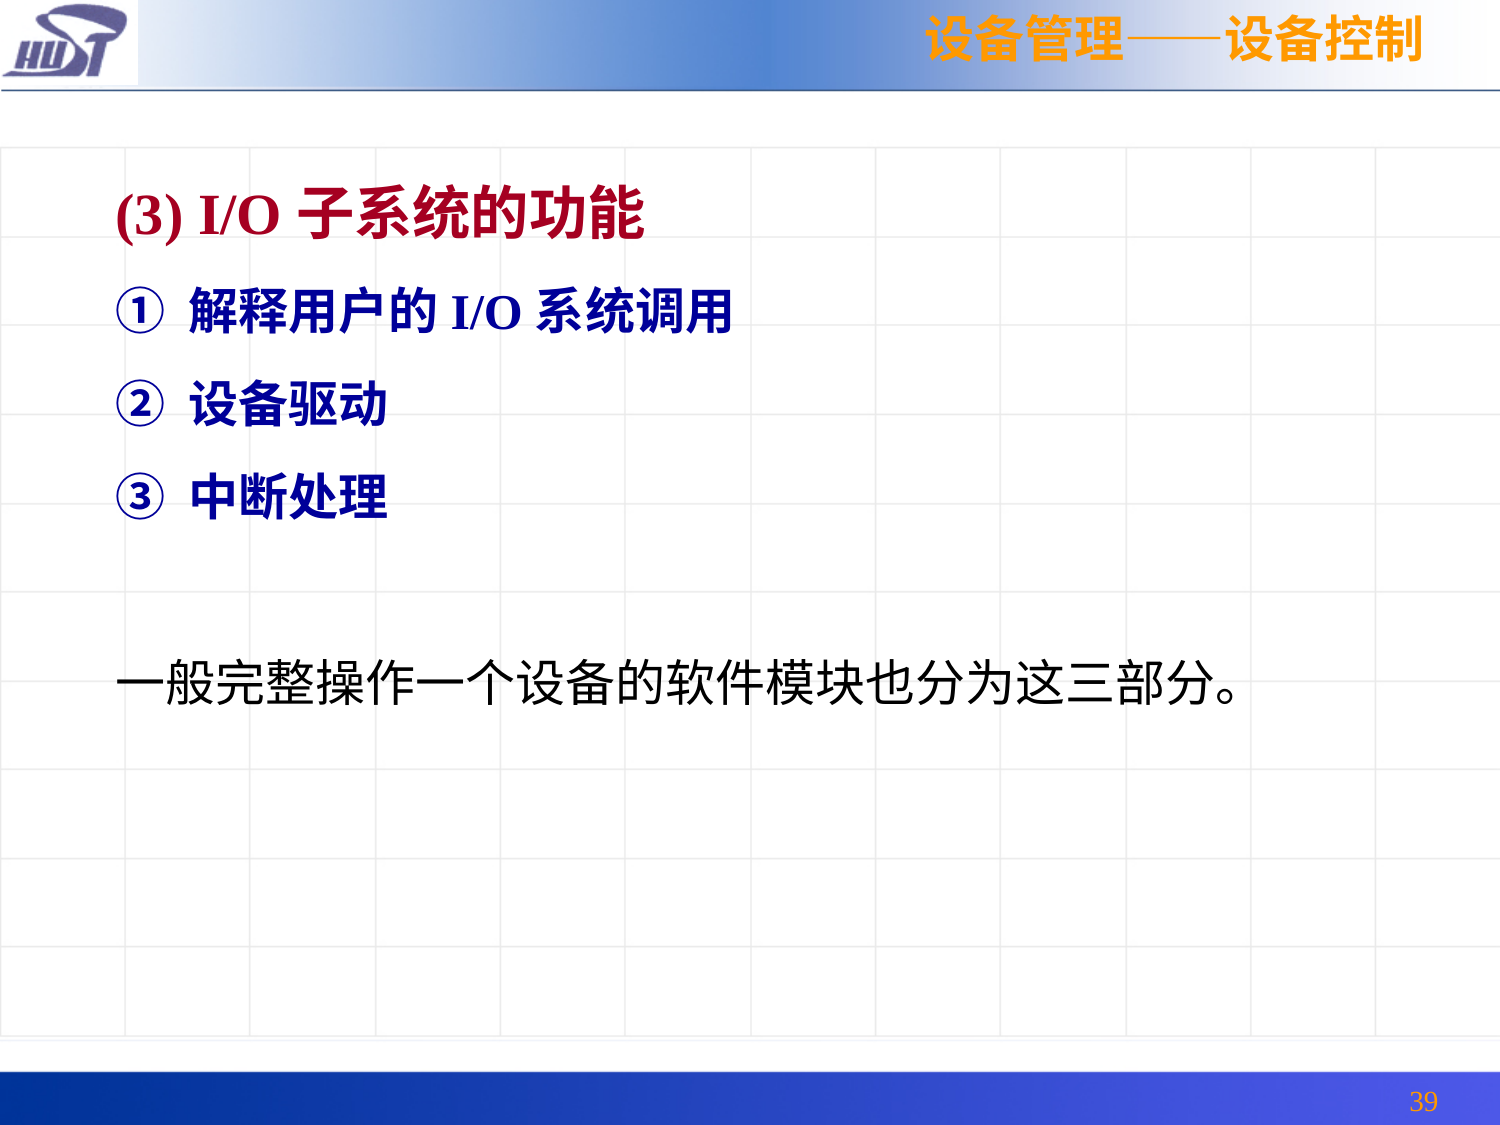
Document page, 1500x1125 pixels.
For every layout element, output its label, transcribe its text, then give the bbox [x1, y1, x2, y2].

text_box (3) I/O子系统的功能 ① 解释用户的I/O系统调用 ② 设备驱动 ③ 中断处理 一般完整操作一个设备的软件模块也分为这三部分。 [100, 148, 1367, 719]
picture [0, 0, 1500, 1125]
text_box 39 [1393, 1067, 1455, 1125]
text_box 设备管理——设备控制 [62, 6, 1440, 76]
